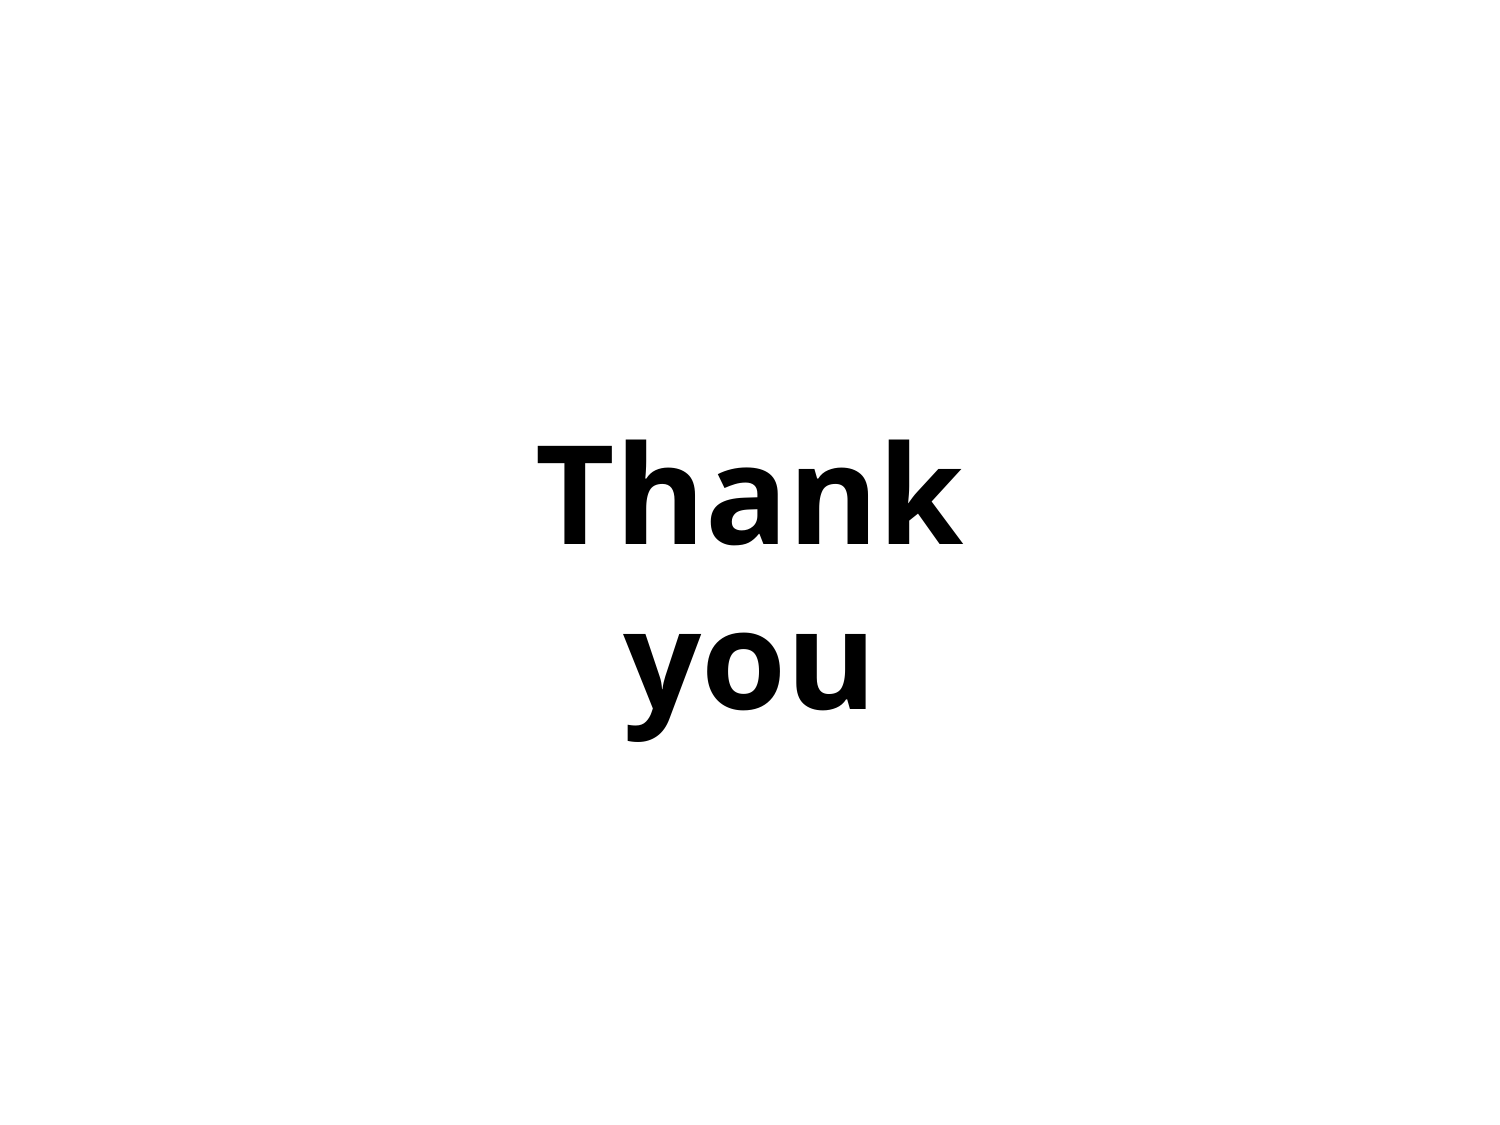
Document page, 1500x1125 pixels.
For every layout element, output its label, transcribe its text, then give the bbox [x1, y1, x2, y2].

text_box Thank you [412, 399, 1088, 745]
